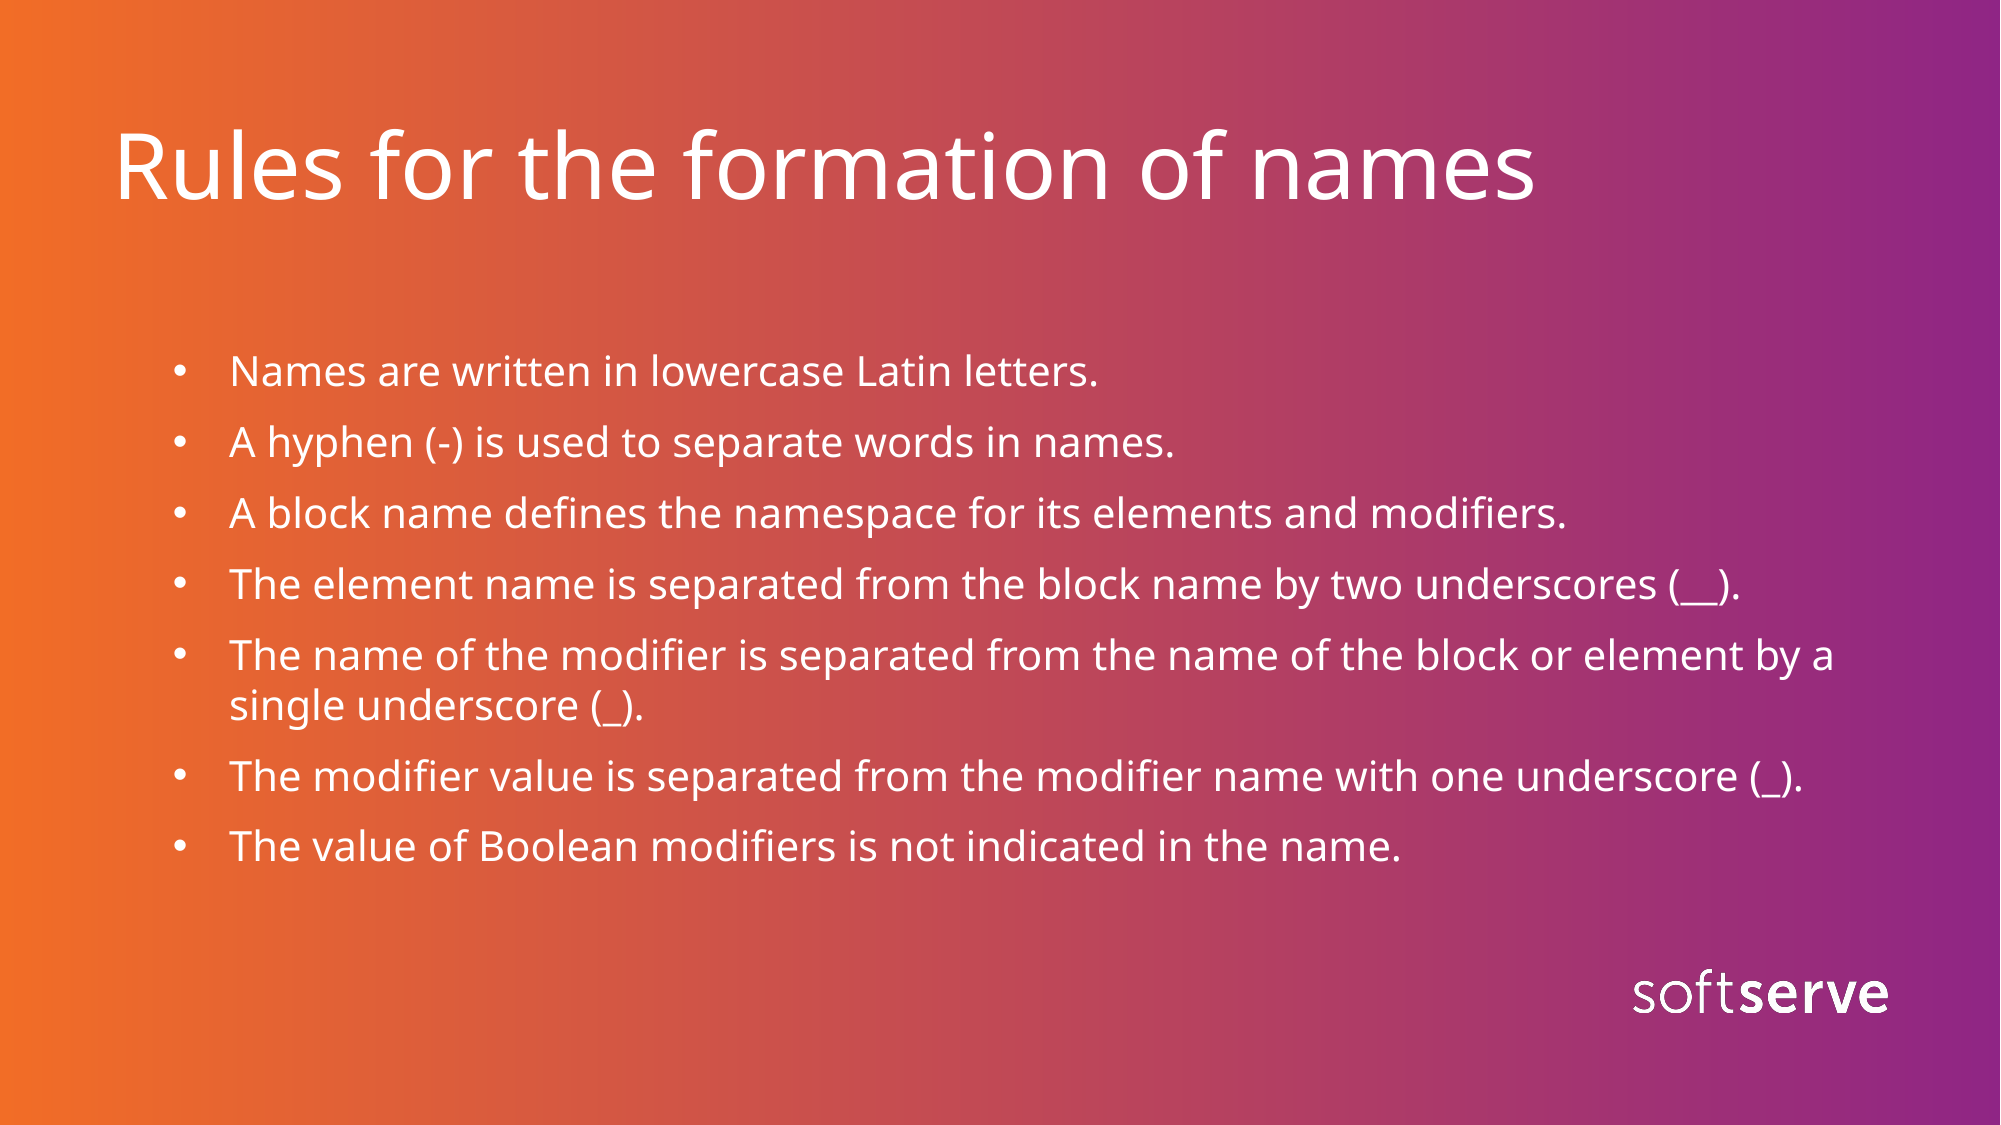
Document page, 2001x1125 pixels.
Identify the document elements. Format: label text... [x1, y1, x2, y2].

picture [1633, 968, 1888, 1013]
title Rules for the formation of names [112, 112, 1888, 225]
list Names are written in lowercase Latin letters. A hyphen (-) is used to separate words in names. A block name defines the namespace for its elements and modifiers. The element name is separated from the block name by two underscores (__). The name of the modifier is separated from the name of the block or element by a single underscore (_). The modifier value is separated from the modifier name with one underscore (_). The value of Boolean modifiers is not indicated in the name. [172, 337, 1948, 900]
